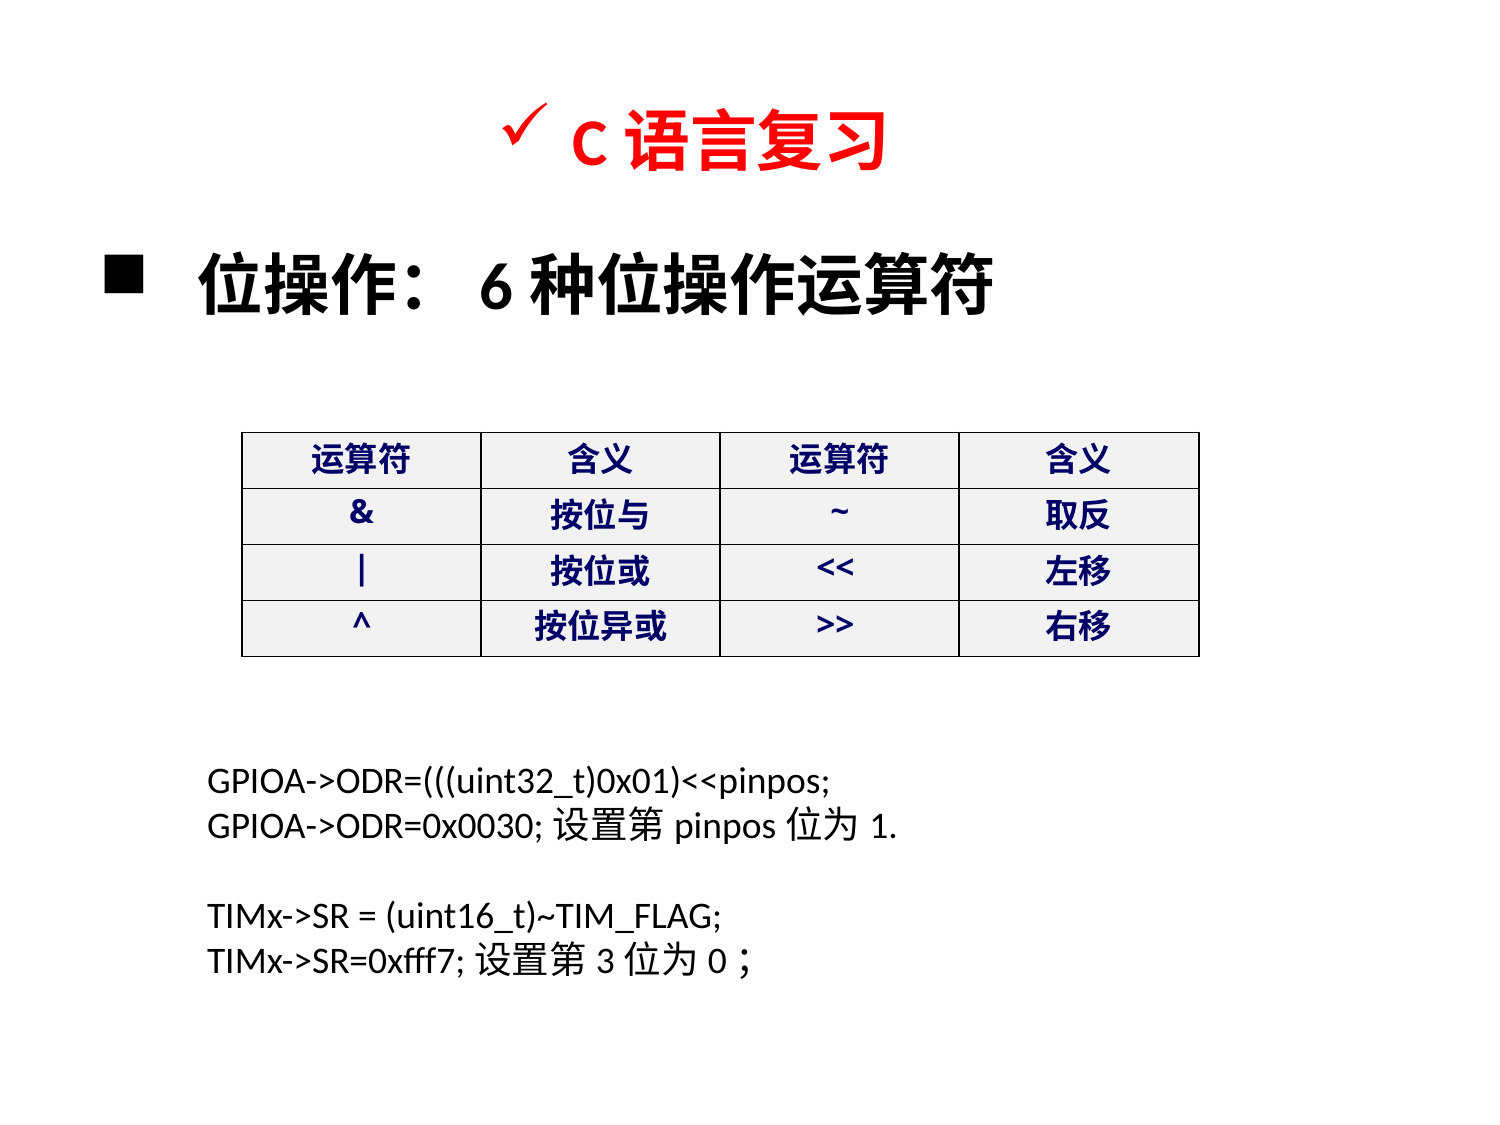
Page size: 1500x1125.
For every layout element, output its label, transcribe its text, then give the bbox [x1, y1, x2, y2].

table_header 含义 [960, 433, 1198, 488]
table_cell 按位或 [482, 545, 719, 600]
table_header 运算符 [243, 433, 480, 488]
text_box C语言复习 [482, 91, 1140, 187]
table_cell 按位异或 [482, 601, 719, 656]
table_cell >> [721, 601, 958, 656]
table_cell 取反 [960, 489, 1198, 544]
table_cell ~ [721, 489, 958, 544]
text_box GPIOA->ODR=(((uint32_t)0x01)<<pinpos; GPIOA->ODR=0x0030;设置第pinpos位为1. TIMx->SR = (uint16_t)~TIM_FLAG; TIMx->SR=0xfff7;设置第3位为0； [192, 704, 913, 1034]
table_header 运算符 [721, 433, 958, 488]
table_cell 左移 [960, 545, 1198, 600]
table_cell & [243, 489, 480, 544]
table_cell ^ [243, 601, 480, 656]
table_cell | [243, 545, 480, 600]
table_cell 按位与 [482, 489, 719, 544]
table_cell 右移 [960, 601, 1198, 656]
table_cell << [721, 545, 958, 600]
text_box 位操作：6种位操作运算符 [84, 235, 1012, 331]
table_header 含义 [482, 433, 719, 488]
